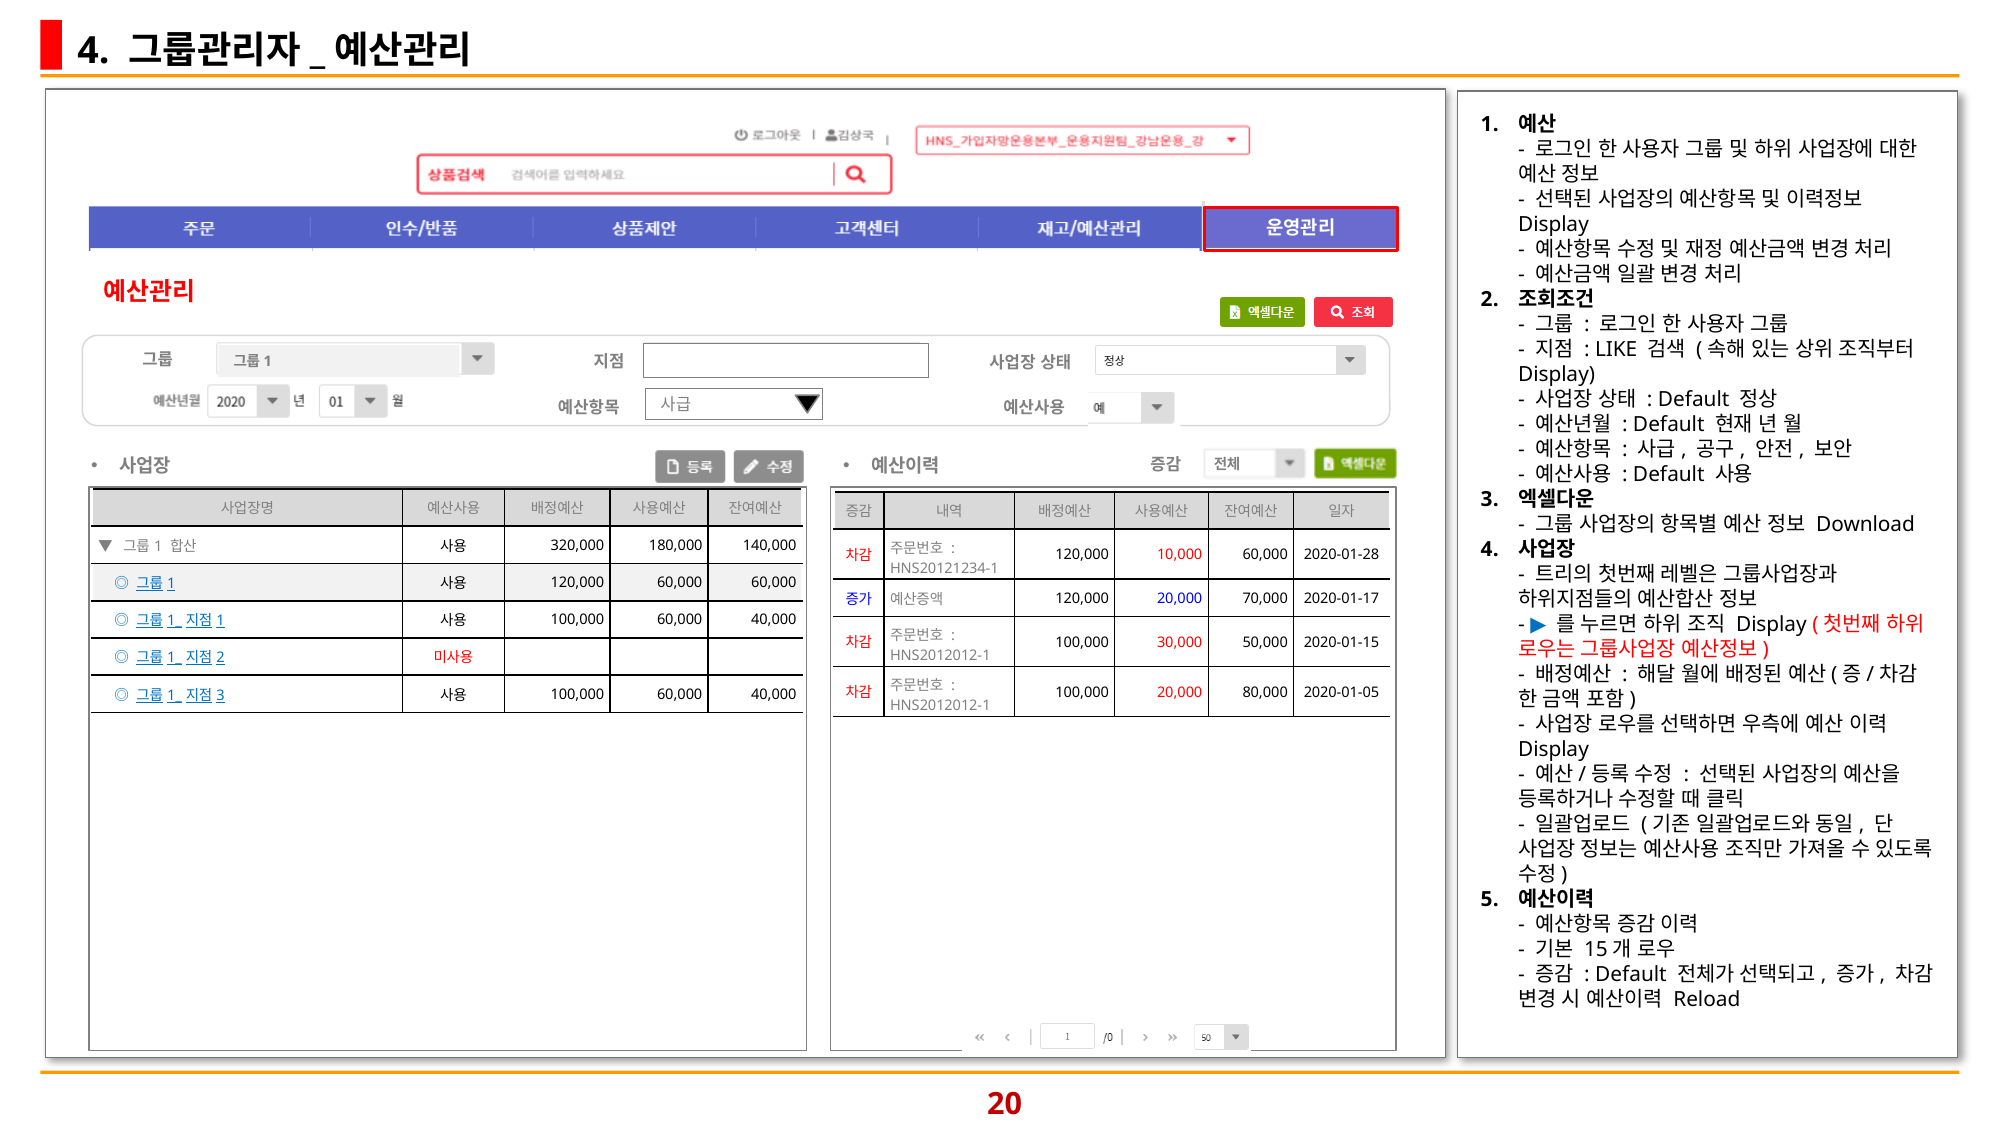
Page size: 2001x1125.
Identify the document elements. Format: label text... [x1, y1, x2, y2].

picture [88, 118, 1314, 252]
table_cell 차감 [835, 530, 883, 578]
table_cell 50,000 [1209, 617, 1293, 666]
table_cell 30,000 [1115, 617, 1208, 666]
text_box 예산항목 [543, 389, 681, 425]
table_cell 2020-01-15 [1294, 617, 1389, 666]
table_header 증감 [835, 493, 883, 528]
table_cell 100,000 [1015, 617, 1114, 666]
text_box 사급 [645, 388, 823, 420]
table_cell 2020-01-28 [1294, 530, 1389, 578]
table_cell 20,000 [1115, 667, 1208, 716]
table_header 배정예산 [1015, 493, 1114, 528]
table_cell 320,000 [505, 527, 609, 563]
table_cell 사용 [403, 564, 504, 600]
table_header 잔여예산 [1209, 493, 1293, 528]
table_cell 사용 [403, 602, 504, 637]
table_cell [611, 639, 707, 674]
table_cell ◎ 그룹1_지점1 [93, 602, 402, 637]
table_cell 100,000 [1015, 667, 1114, 716]
table_cell 60,000 [1209, 530, 1293, 578]
table_cell ◎ 그룹1_지점3 [93, 676, 402, 712]
picture [650, 447, 807, 484]
picture [1092, 343, 1369, 377]
picture [211, 339, 498, 377]
table_cell 60,000 [709, 564, 801, 600]
table_cell 20,000 [1115, 580, 1208, 616]
text_box [795, 395, 820, 413]
text_box 사업장 상태 [974, 344, 1090, 380]
picture [1218, 293, 1397, 329]
table_cell 증가 [835, 580, 883, 616]
table_cell 60,000 [611, 676, 707, 712]
table_cell 40,000 [709, 602, 801, 637]
table_cell 2020-01-05 [1294, 667, 1389, 716]
picture [1202, 446, 1400, 482]
table_header 잔여예산 [709, 491, 801, 525]
table_cell 120,000 [1015, 530, 1114, 578]
text_box 증감 [1135, 445, 1239, 481]
table_cell 60,000 [611, 564, 707, 600]
text_box 지점 [578, 343, 633, 379]
table_header 예산사용 [403, 490, 504, 525]
table_cell 사용 [403, 527, 504, 563]
table_cell 미사용 [403, 639, 504, 674]
picture [1087, 392, 1181, 427]
table_cell 70,000 [1209, 580, 1293, 616]
text_box [830, 486, 1397, 1051]
table_cell ▼ 그룹1 합산 [93, 527, 402, 563]
table_cell 180,000 [611, 527, 707, 563]
picture [961, 1023, 1251, 1051]
table_cell ◎ 그룹1 [93, 564, 402, 600]
table_cell 주문번호 : HNS2012012-1 [885, 667, 1014, 716]
text_box 예산이력 [828, 446, 1002, 485]
table_header 내역 [885, 493, 1014, 528]
text_box 예산 - 로그인 한 사용자 그룹 및 하위 사업장에 대한 예산 정보 - 선택된 사업장의 예산항목 및 이력정보 Display - 예산항목 수정 및 재정 예산금액 변경 처리 - 예산금액 일괄 변경 처리 조회조건 - 그룹 : 로그인 한 사용자 그룹 - 지점 : LIKE 검색 (속해 있는 상위 조직부터 Display) - 사업장 상태 : Default 정상 - 예산년월 : Default 현재 년 월 - 예산항목 : 사급, 공구, 안전, 보안 - 예산사용 : Default 사용 엑셀다운 - 그룹 사업장의 항목별 예산 정보 Download 사업장 - 트리의 첫번째 레벨은 그룹사업장과 하위지점들의 예산합산 정보 - ▶를 누르면 하위 조직 Display (첫번째 하위 로우는 그룹사업장 예산정보) - 배정예산 : 해달 월에 배정된 예산(증/차감 한 금액 포함) - 사업장 로우를 선택하면 우측에 예산 이력 Display - 예산/등록 수정 : 선택된 사업장의 예산을 등록하거나 수정할 때 클릭 - 일괄업로드 (기존 일괄업로드와 동일, 단 사업장 정보는 예산사용 조직만 가져올 수 있도록 수정) 예산이력 - 예산항목 증감 이력 - 기본 15개 로우 - 증감 : Default 전체가 선택되고, 증가, 차감 변경 시 예산이력 Reload [1465, 103, 1955, 1018]
table_cell 예산증액 [885, 580, 1014, 616]
text_box 그룹 [127, 341, 207, 377]
table_header 배정예산 [505, 490, 609, 525]
text_box 4. 그룹관리자_예산관리 [55, 6, 827, 82]
table_header 사용예산 [1115, 493, 1208, 528]
table_cell 100,000 [505, 602, 609, 637]
table_cell 사용 [403, 676, 504, 712]
table_cell 주문번호 : HNS20121234-1 [885, 530, 1014, 578]
text_box 예산사용 [988, 389, 1089, 425]
table_cell 차감 [835, 667, 883, 716]
text_box [82, 335, 1390, 426]
table_cell 140,000 [709, 527, 801, 563]
table_cell ◎ 그룹1_지점2 [93, 639, 402, 674]
table_cell 10,000 [1115, 530, 1208, 578]
picture [144, 380, 407, 420]
table_cell 40,000 [709, 676, 801, 712]
table_header 사업장명 [93, 490, 402, 525]
picture [639, 339, 925, 378]
table_cell [709, 639, 801, 674]
text_box [88, 486, 807, 1051]
table_cell 60,000 [611, 602, 707, 637]
table_cell 120,000 [505, 564, 609, 600]
table_cell [505, 639, 609, 674]
table_header 일자 [1294, 493, 1389, 528]
table_cell 120,000 [1015, 580, 1114, 616]
table_header 사용예산 [611, 490, 707, 525]
text_box 예산관리 [88, 268, 579, 312]
table_cell 100,000 [505, 676, 609, 712]
table_cell 주문번호 : HNS2012012-1 [885, 617, 1014, 666]
text_box [1209, 207, 1398, 251]
table_cell 2020-01-17 [1294, 580, 1389, 616]
table_cell 80,000 [1209, 667, 1293, 716]
text_box 사업장 [76, 446, 224, 484]
table_cell 차감 [835, 617, 883, 666]
